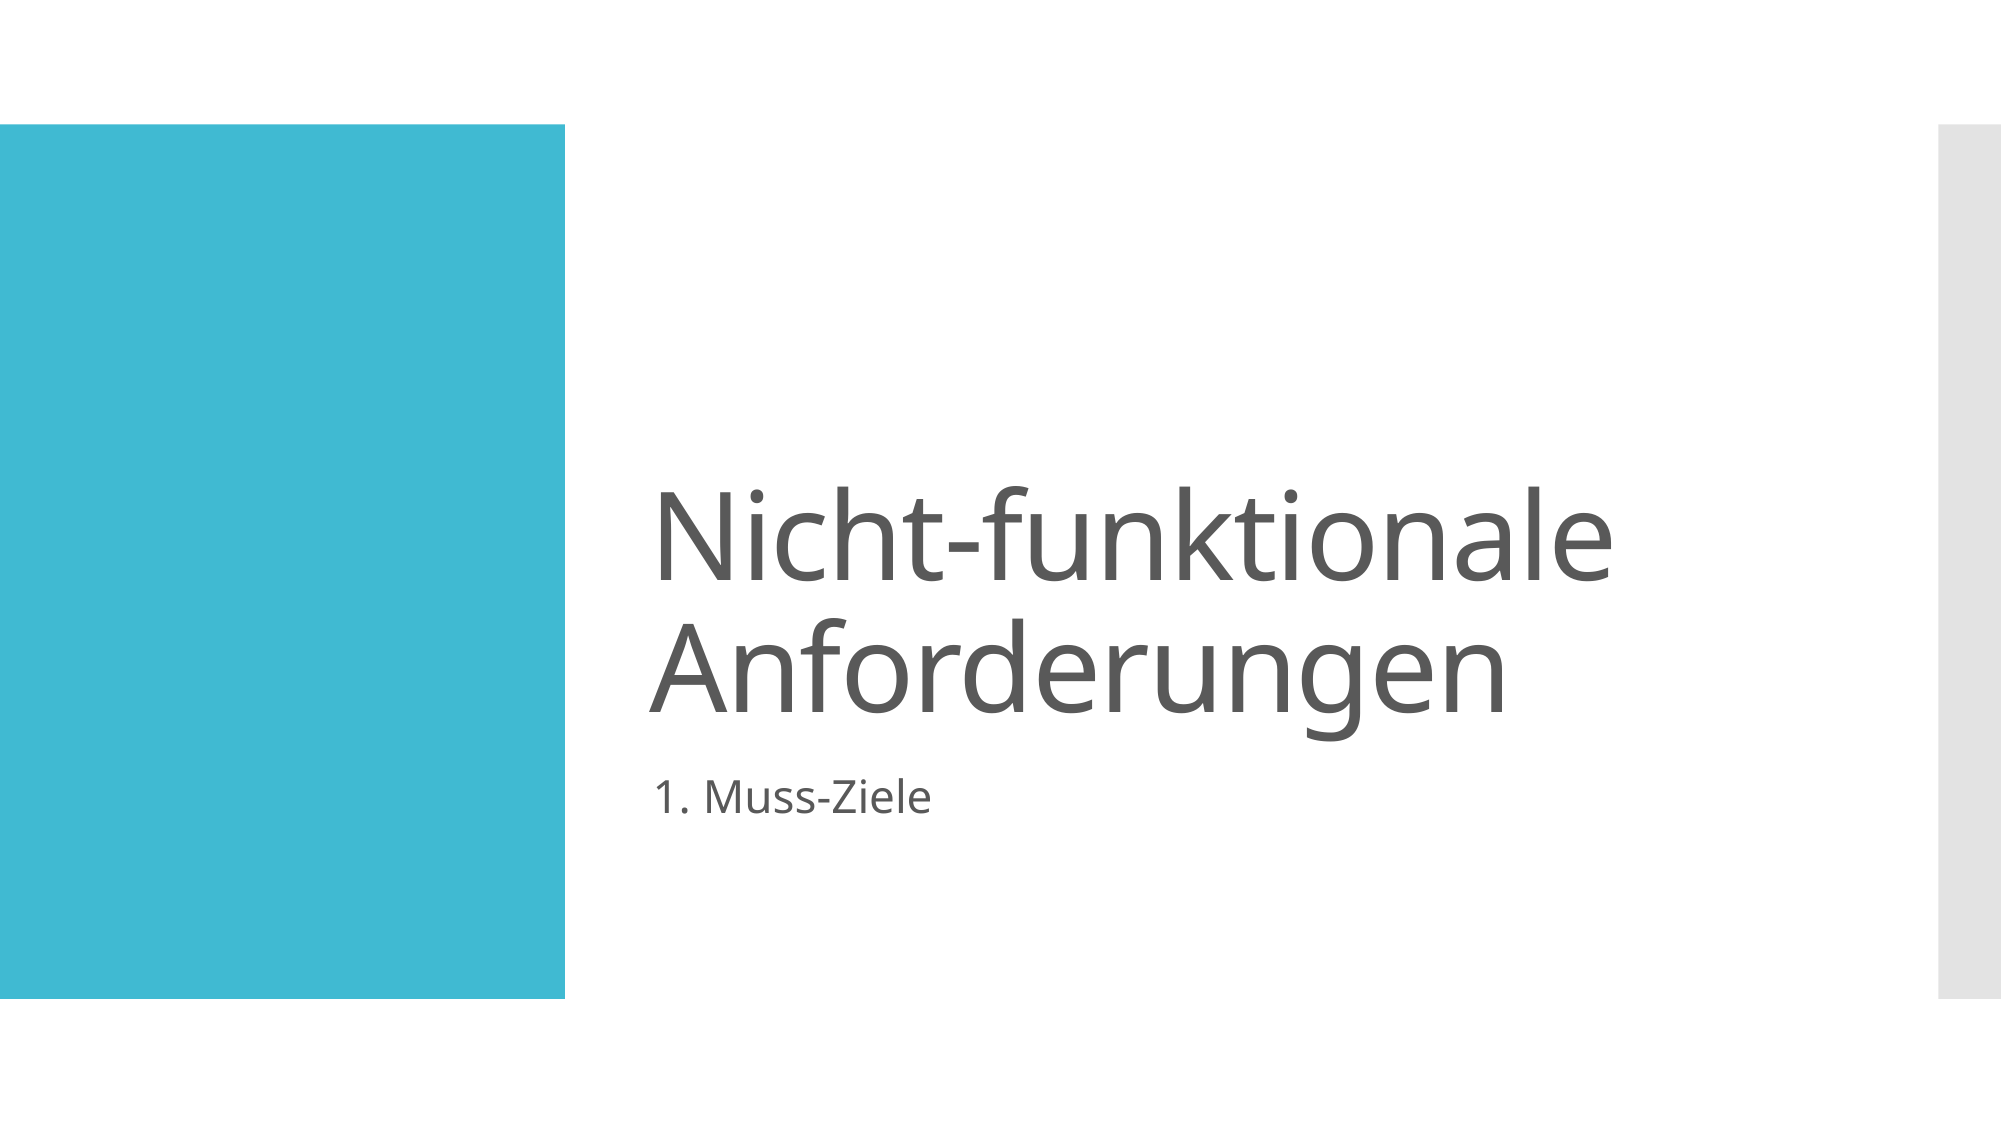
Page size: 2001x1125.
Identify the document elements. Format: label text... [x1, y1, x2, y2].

title Nicht-funktionale Anforderungen [634, 213, 1835, 747]
list 1. Muss-Ziele [637, 766, 1838, 917]
